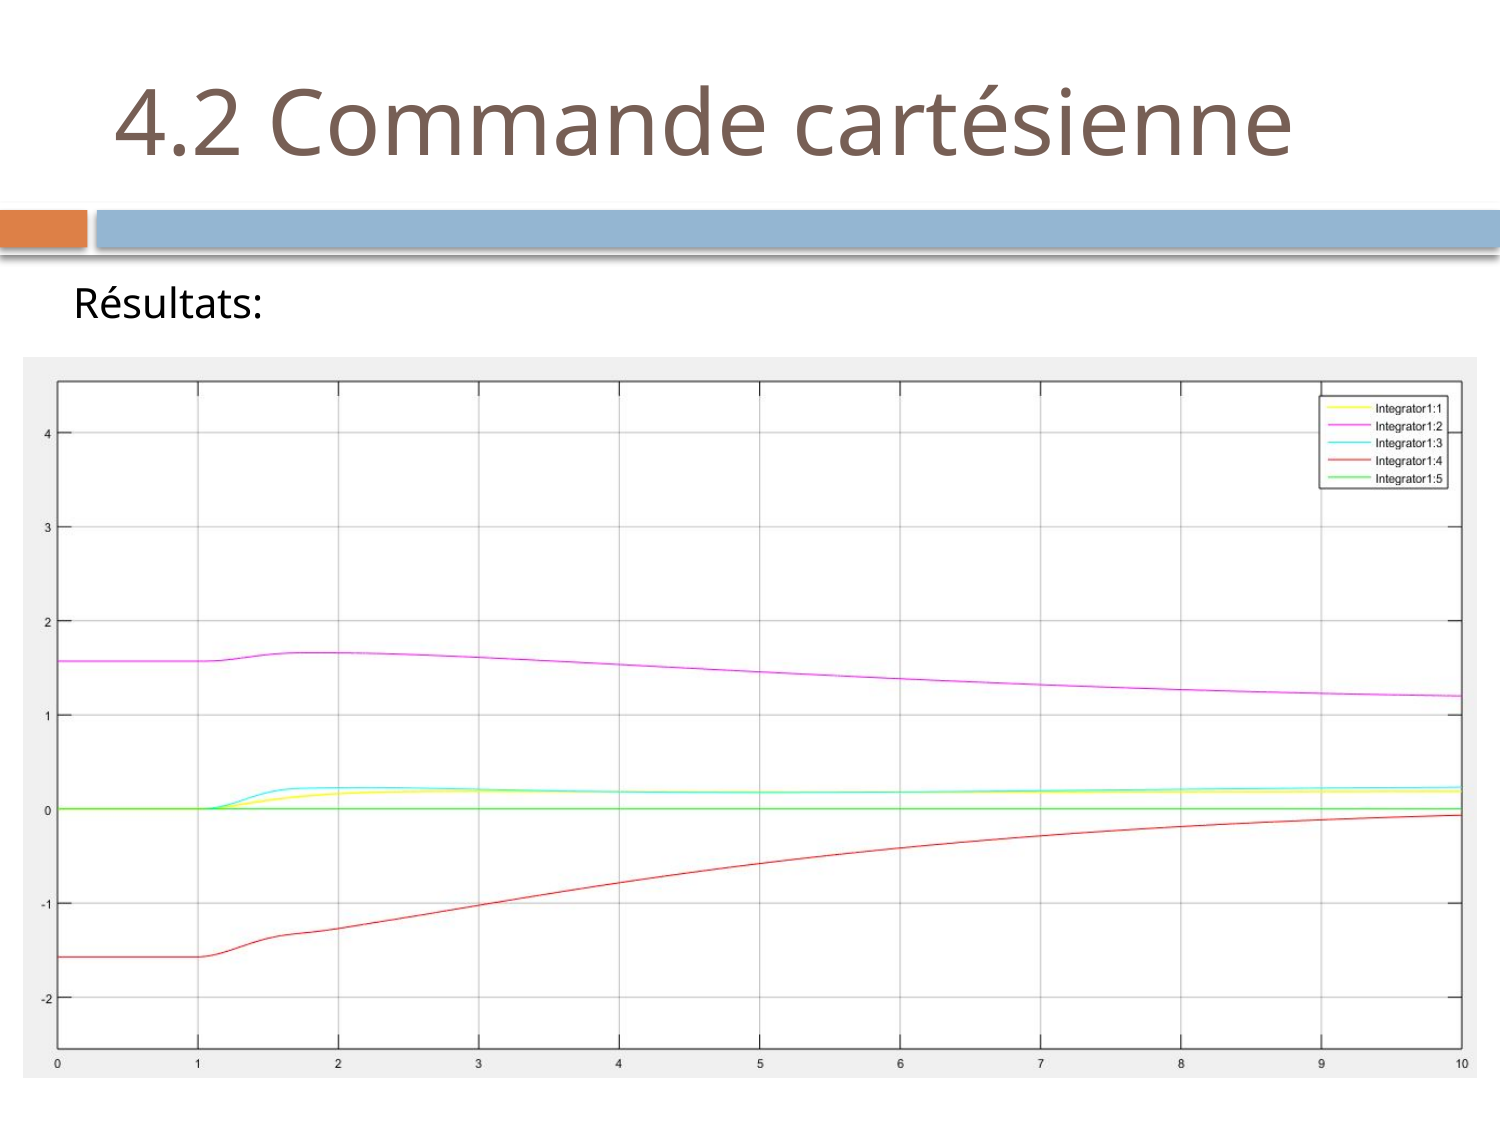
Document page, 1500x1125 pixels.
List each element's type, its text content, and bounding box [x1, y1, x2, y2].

text_box Résultats: [58, 269, 352, 335]
title 4.2 Commande cartésienne [99, 37, 1438, 200]
picture [23, 357, 1477, 1079]
